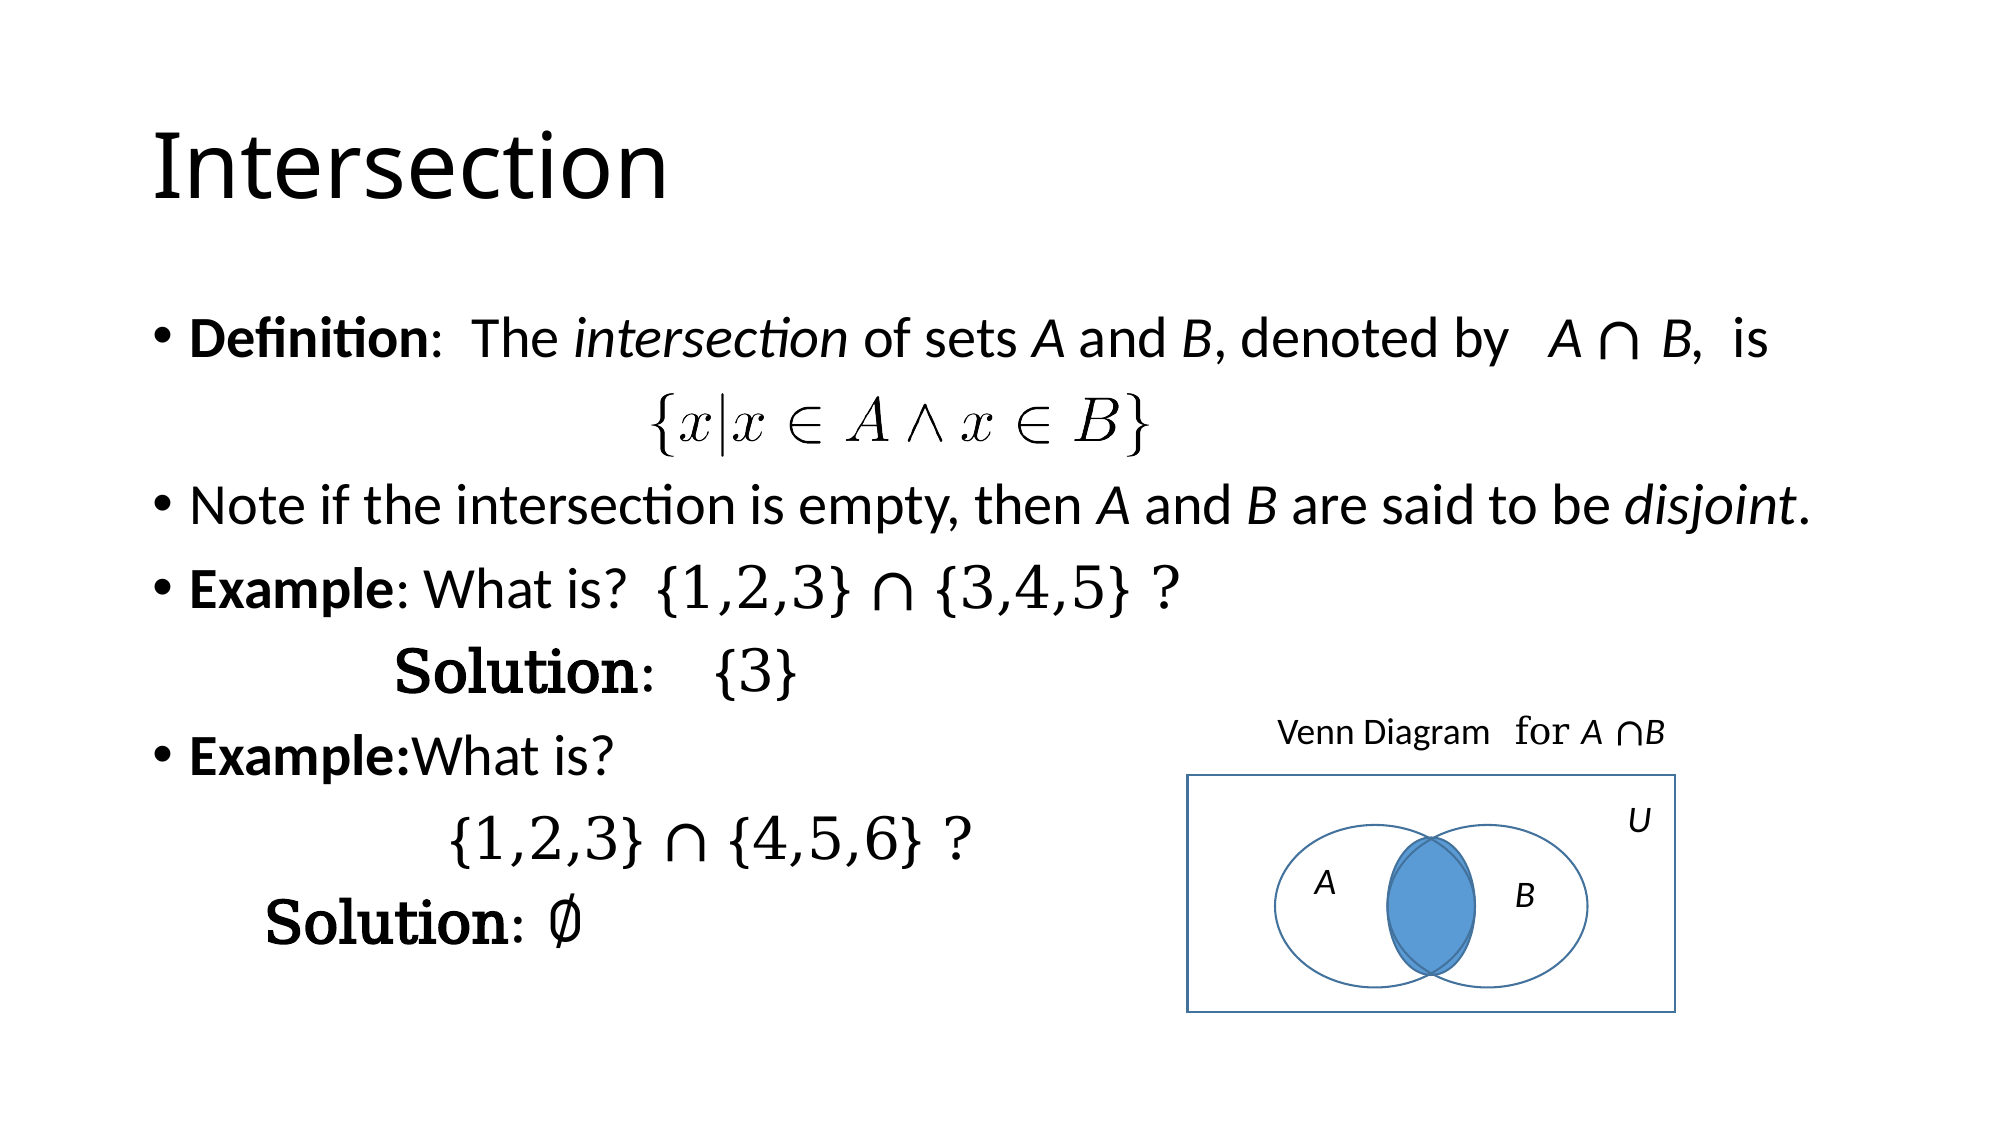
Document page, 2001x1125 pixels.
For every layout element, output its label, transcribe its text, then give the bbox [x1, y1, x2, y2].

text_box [1187, 774, 1750, 1013]
text_box Venn Diagram for A ∩B [1262, 699, 1750, 760]
title Intersection [137, 59, 1863, 278]
picture [651, 393, 1149, 457]
list Definition: The intersection of sets A and B, denoted by A ∩ B, is Note if the intersection is empty, then A and B are said to be disjoint. Example: What is? {1,2,3} ∩ {3,4,5} ? Solution: {3} Example:What is? {1,2,3} ∩ {4,5,6} ? Solution: ∅ [137, 299, 1863, 1014]
